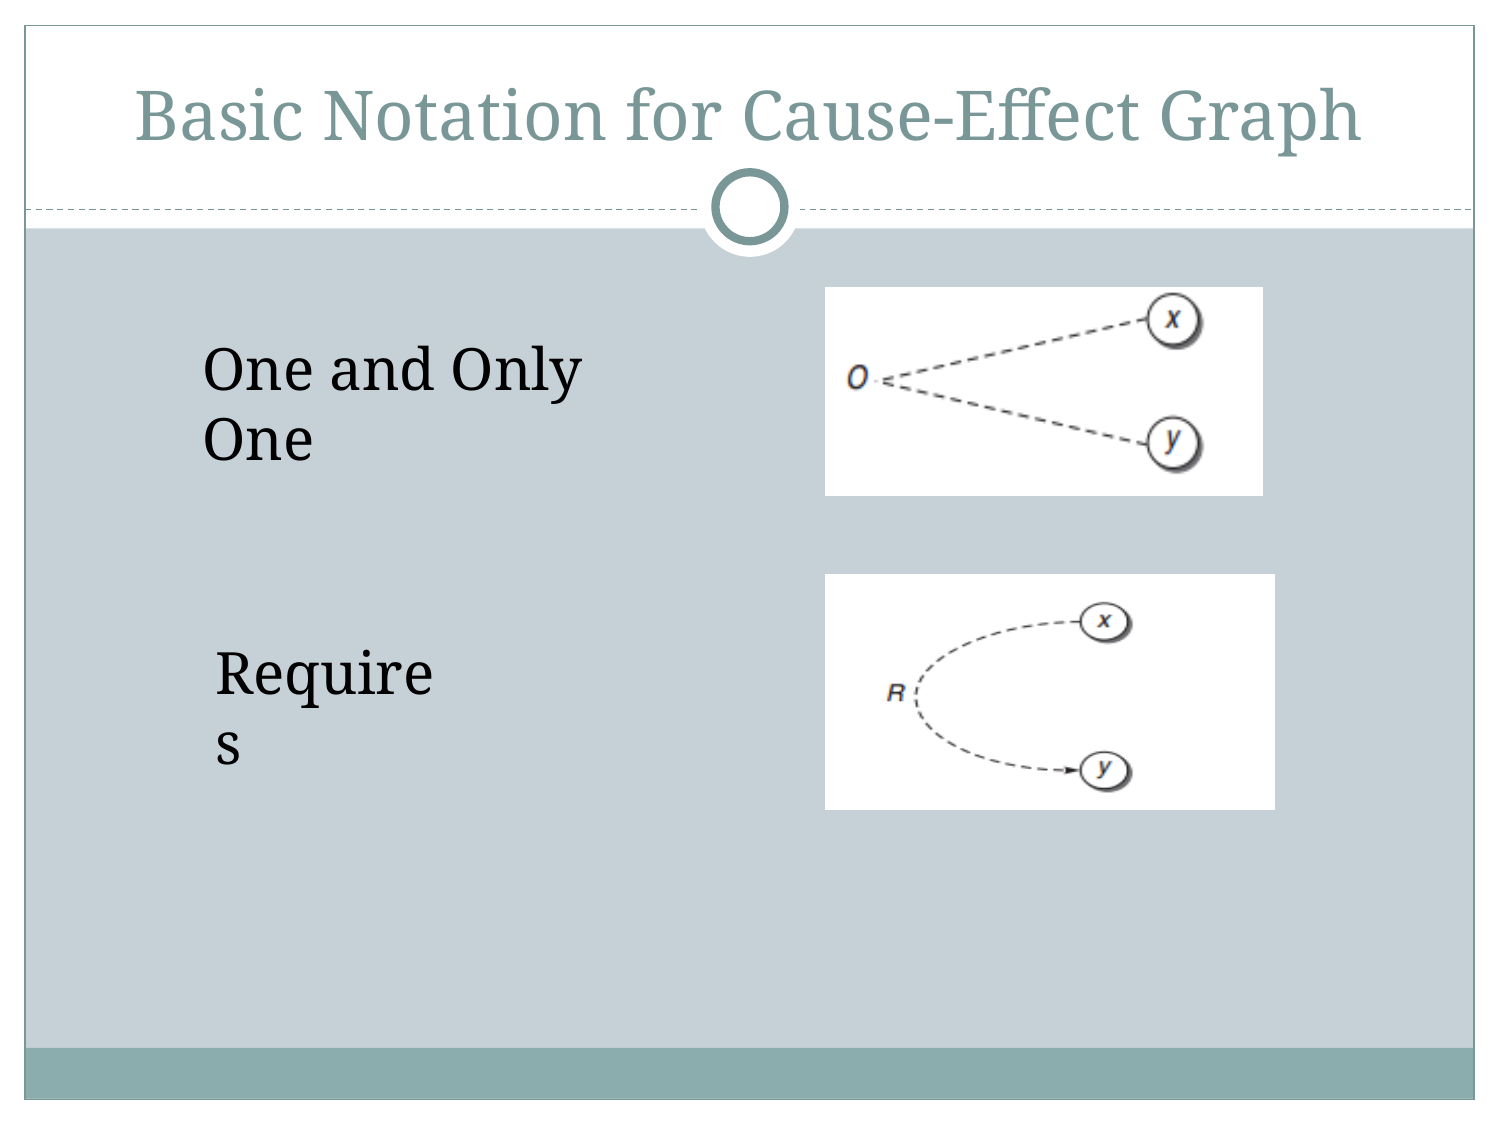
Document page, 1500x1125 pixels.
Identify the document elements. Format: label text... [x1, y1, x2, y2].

text_box Requires [199, 628, 463, 784]
picture [824, 287, 1263, 496]
text_box One and Only One [187, 324, 698, 480]
title Basic Notation for Cause-Effect Graph [49, 37, 1450, 162]
picture [824, 574, 1276, 810]
